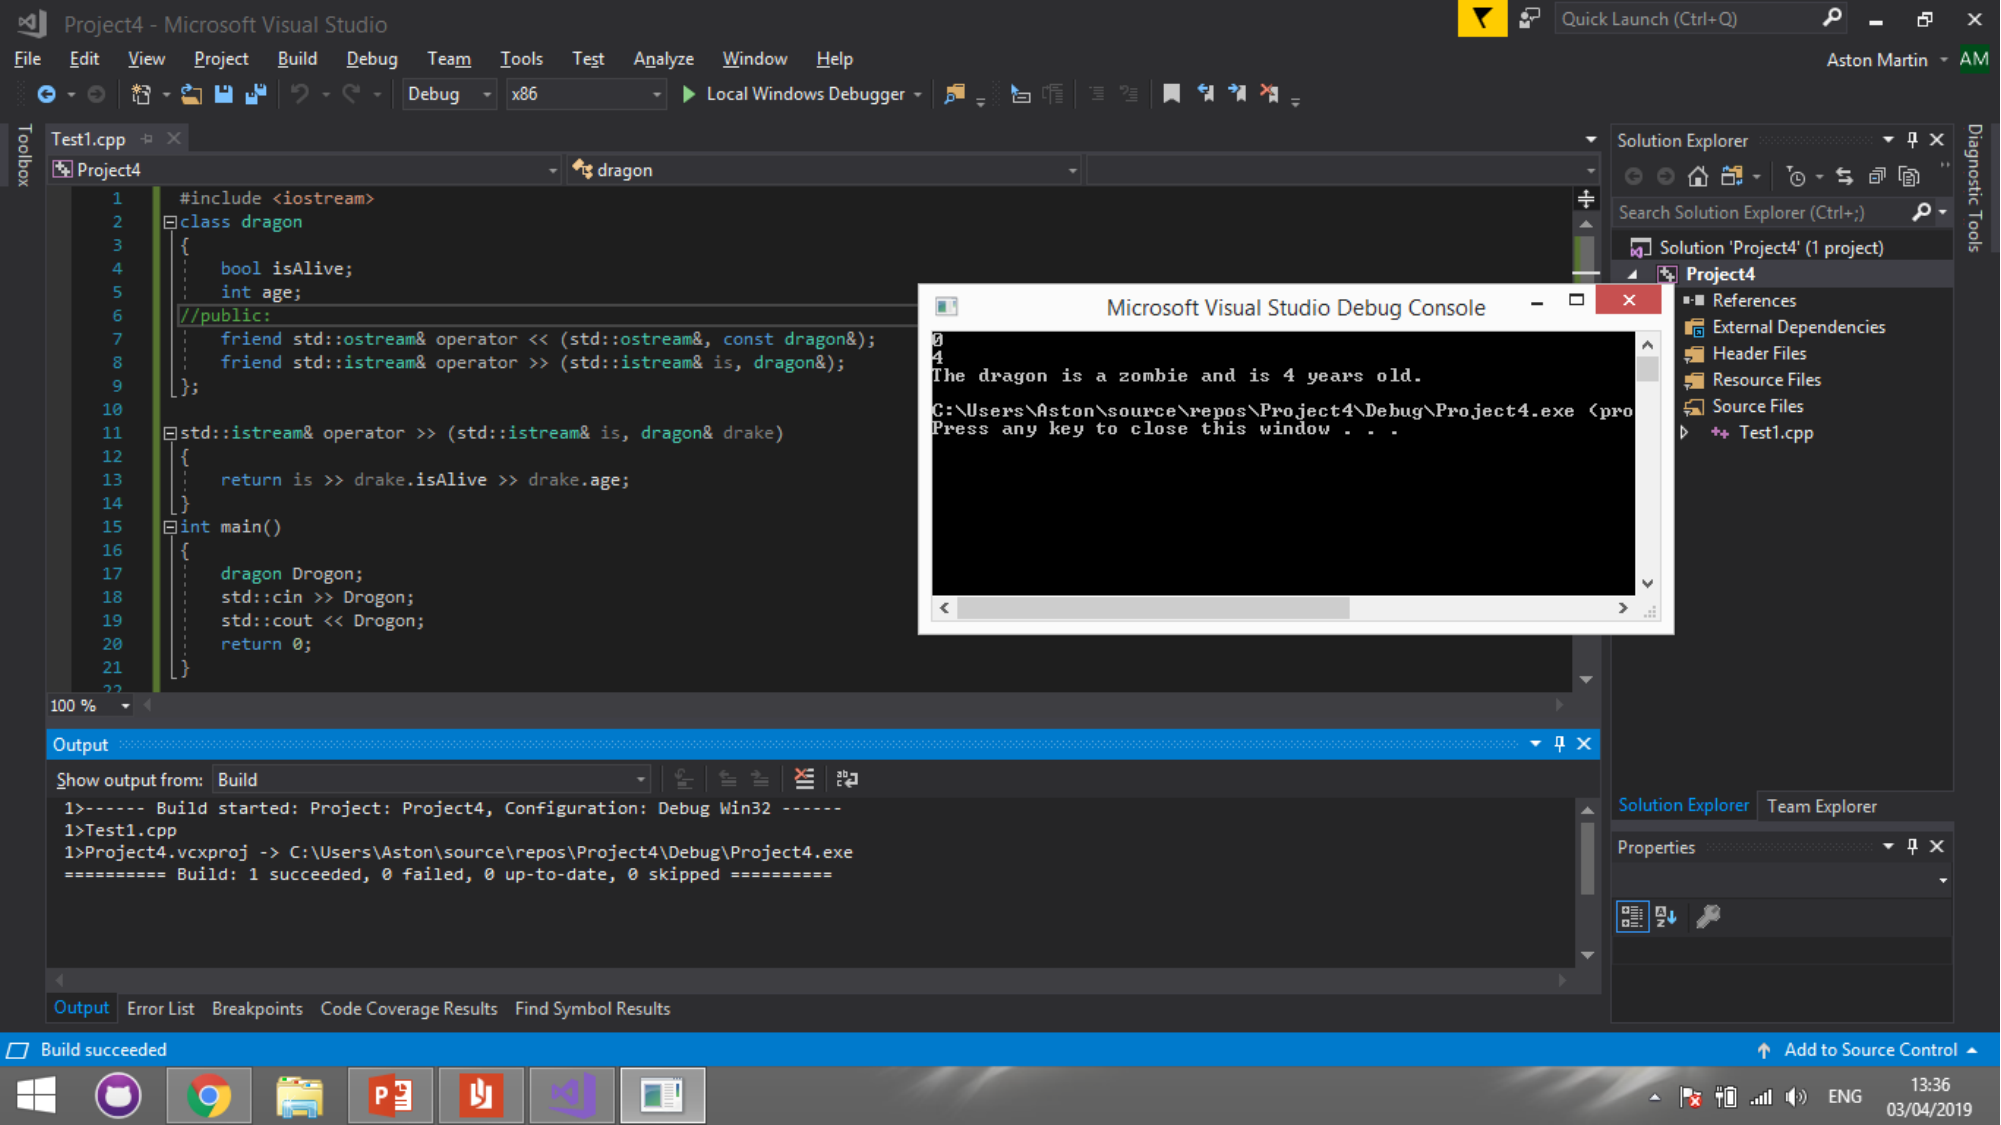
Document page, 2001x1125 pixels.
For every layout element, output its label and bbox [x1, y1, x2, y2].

list [0, 0, 2000, 1125]
